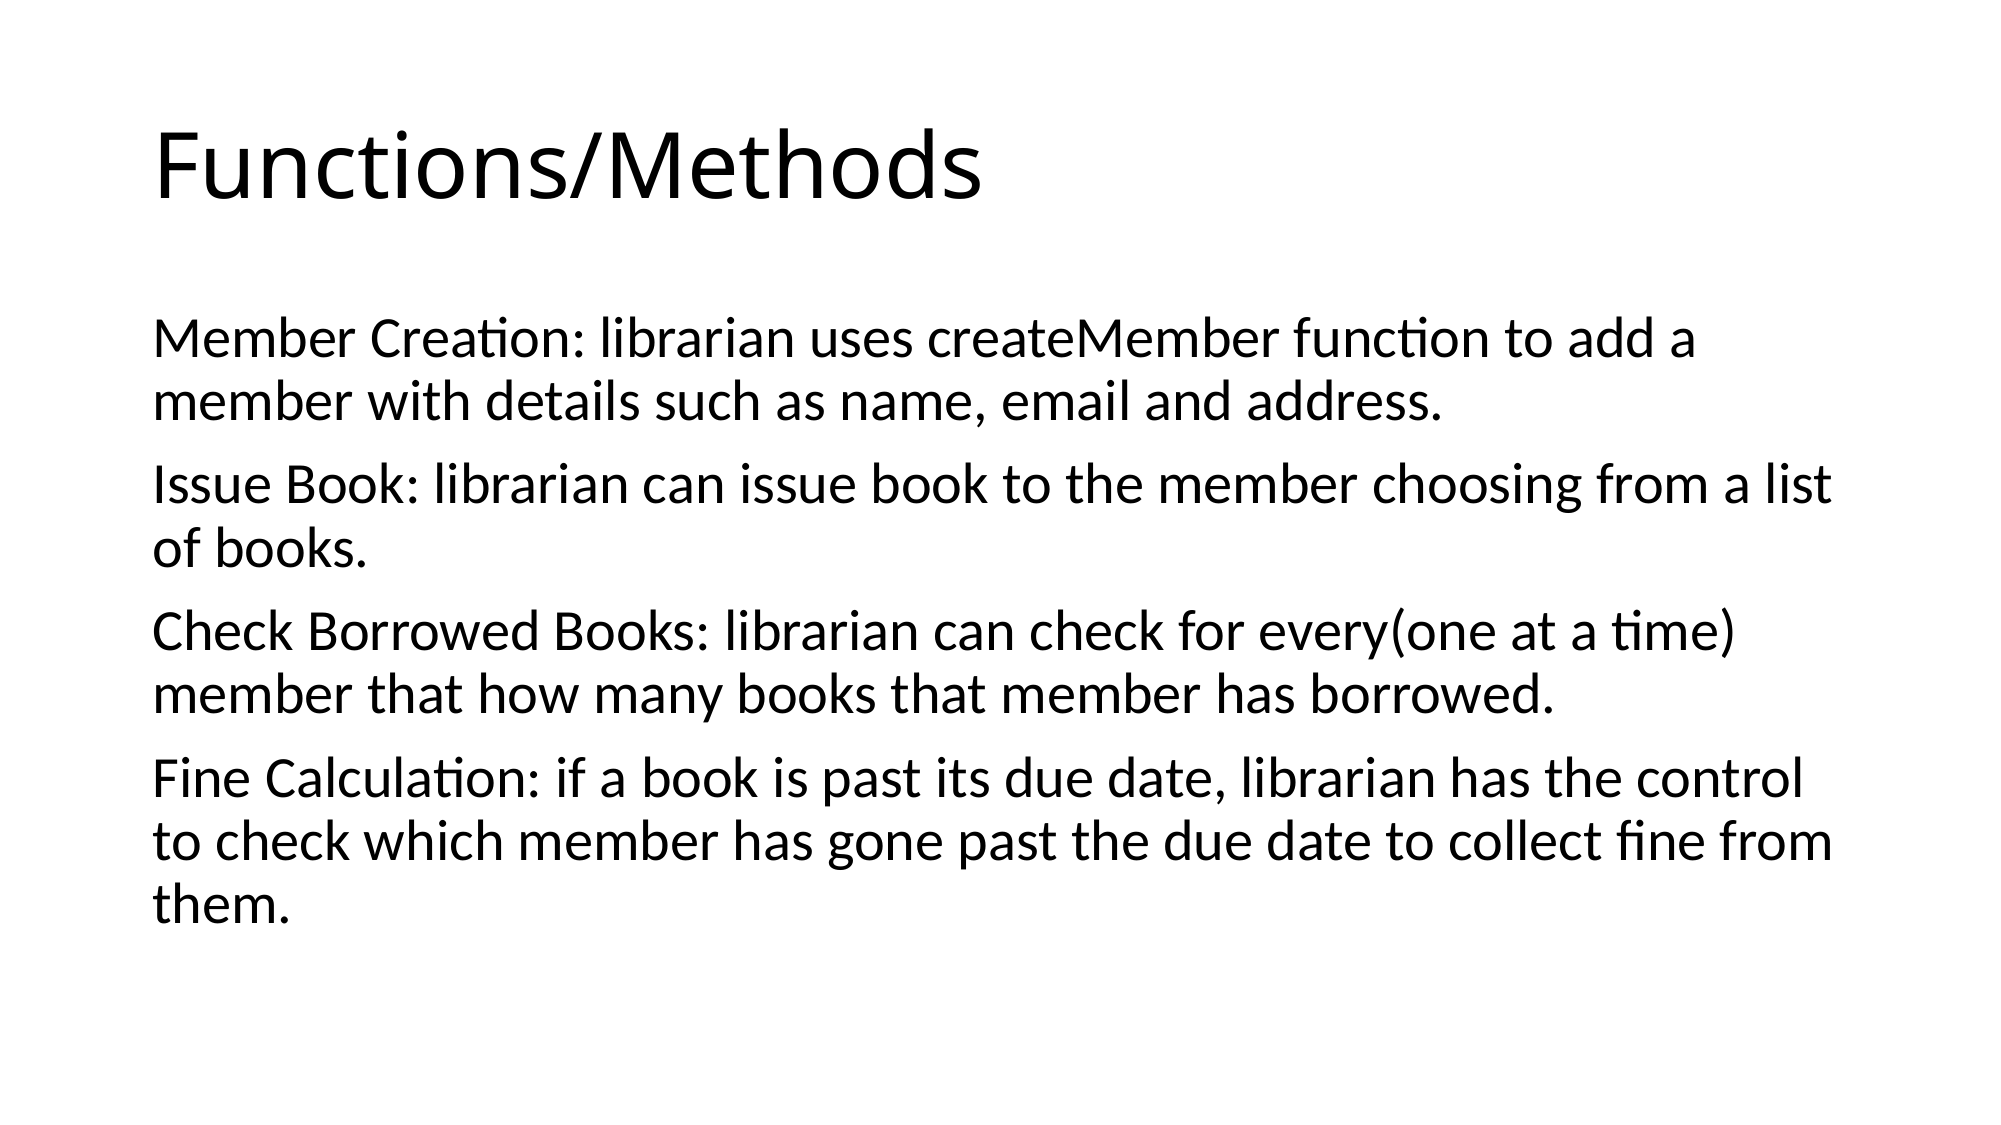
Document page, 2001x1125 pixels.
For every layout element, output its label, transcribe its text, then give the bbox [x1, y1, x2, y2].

list Member Creation: librarian uses createMember function to add a member with details such as name, email and address. Issue Book: librarian can issue book to the member choosing from a list of books. Check Borrowed Books: librarian can check for every(one at a time) member that how many books that member has borrowed. Fine Calculation: if a book is past its due date, librarian has the control to check which member has gone past the due date to collect fine from them. [137, 299, 1863, 1014]
title Functions/Methods [137, 59, 1863, 278]
